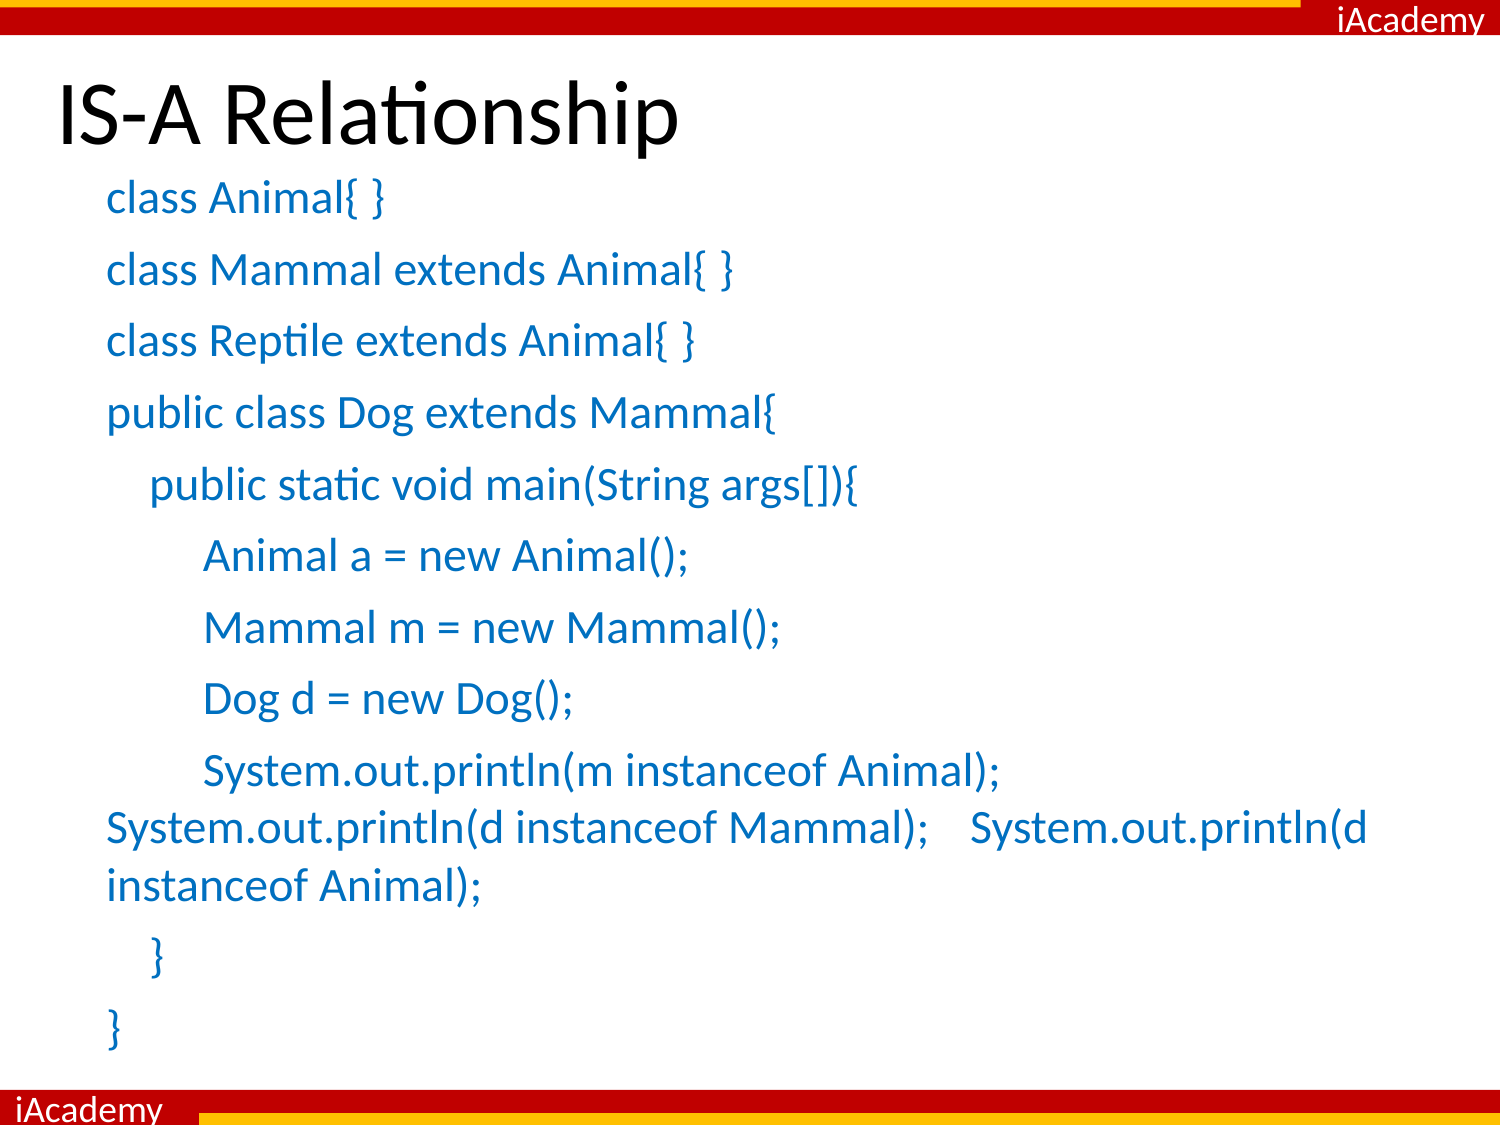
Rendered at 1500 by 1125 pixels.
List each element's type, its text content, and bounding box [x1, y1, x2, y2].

title IS-A Relationship [41, 55, 1392, 157]
list class Animal{ } class Mammal extends Animal{ } class Reptile extends Animal{ } public class Dog extends Mammal{ public static void main(String args[]){ Animal a = new Animal(); Mammal m = new Mammal(); Dog d = new Dog(); System.out.println(m instanceof Animal); System.out.println(d instanceof Mammal); System.out.println(d instanceof Animal); } } [37, 157, 1463, 1071]
